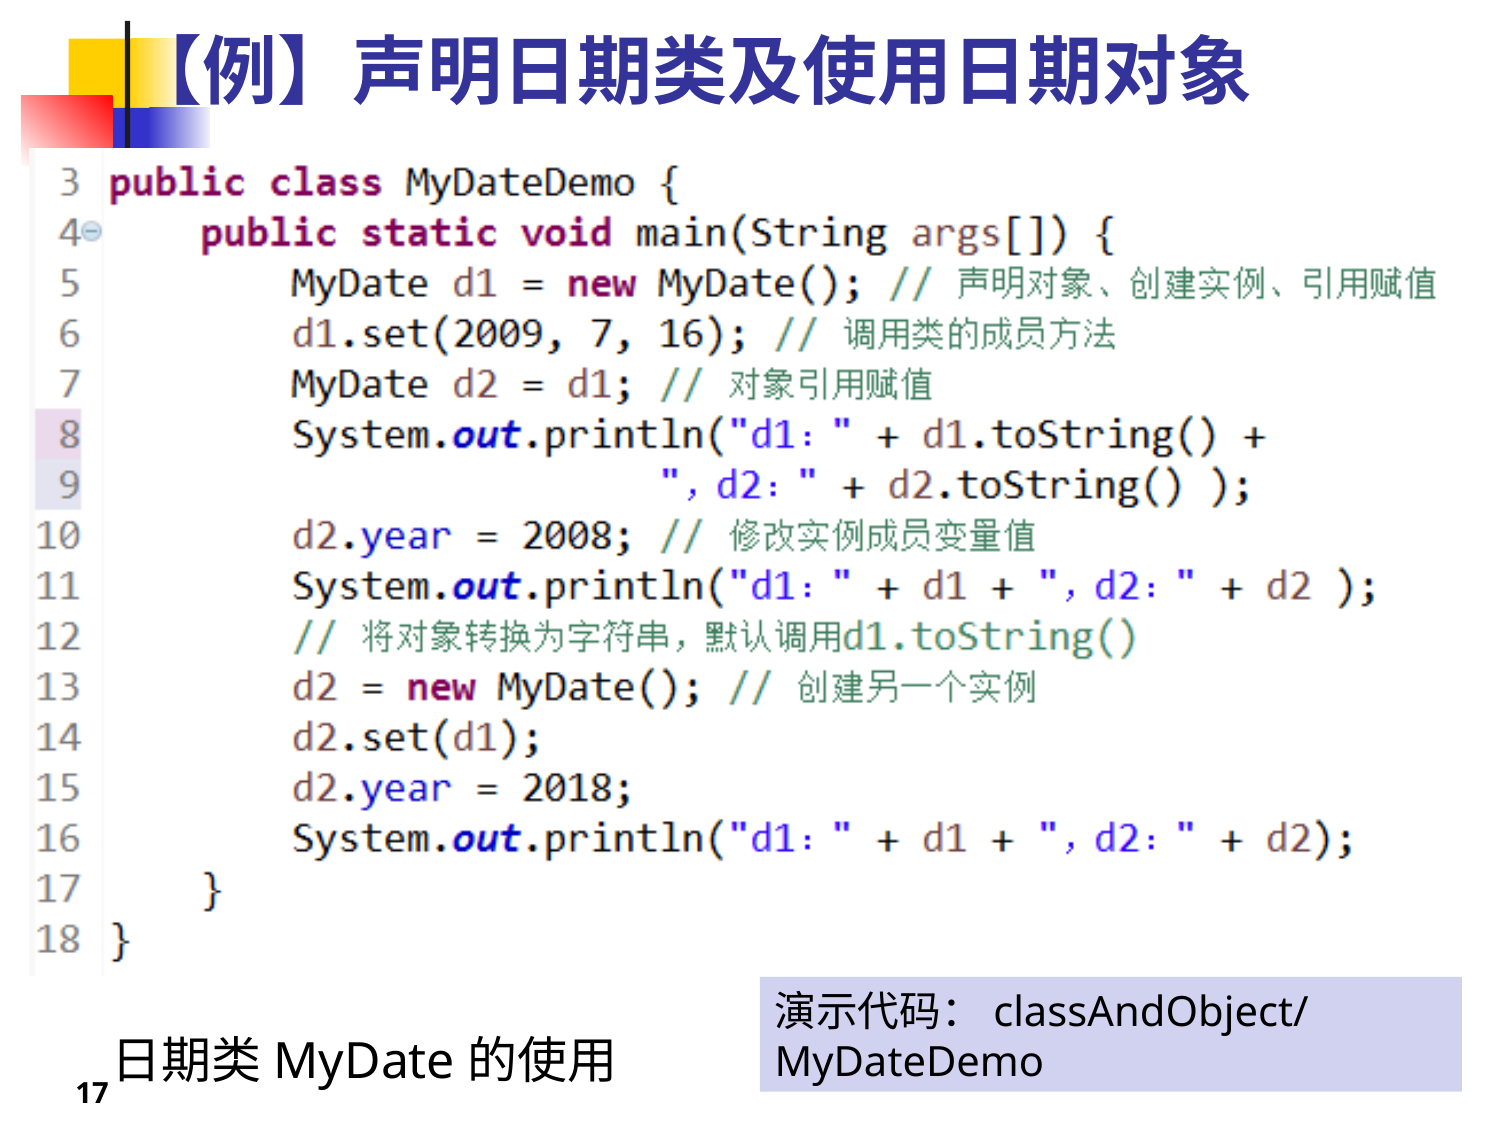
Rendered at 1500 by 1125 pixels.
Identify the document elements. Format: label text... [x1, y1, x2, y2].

text_box 演示代码：classAndObject/MyDateDemo [759, 984, 1462, 1092]
text_box 日期类MyDate的使用 [97, 1009, 794, 1096]
slide_number 17 [29, 1046, 124, 1122]
picture [29, 148, 1491, 977]
title 【例】声明日期类及使用日期对象 [112, 19, 1468, 122]
